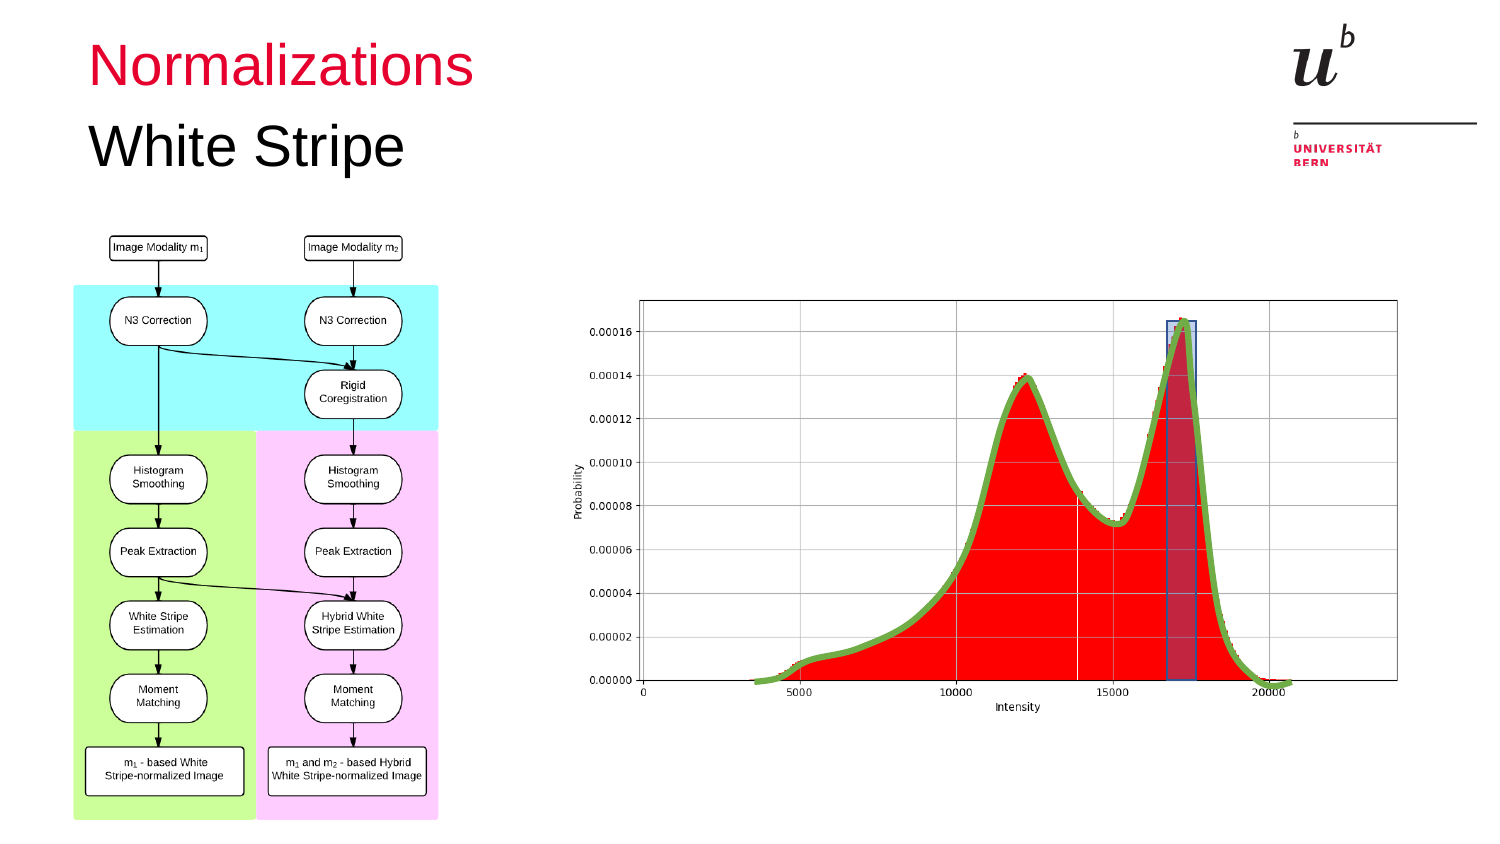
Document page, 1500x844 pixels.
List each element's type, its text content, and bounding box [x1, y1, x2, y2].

title Normalizations [88, 30, 1241, 98]
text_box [572, 291, 1399, 721]
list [55, 213, 450, 829]
list White Stripe [88, 111, 1241, 179]
